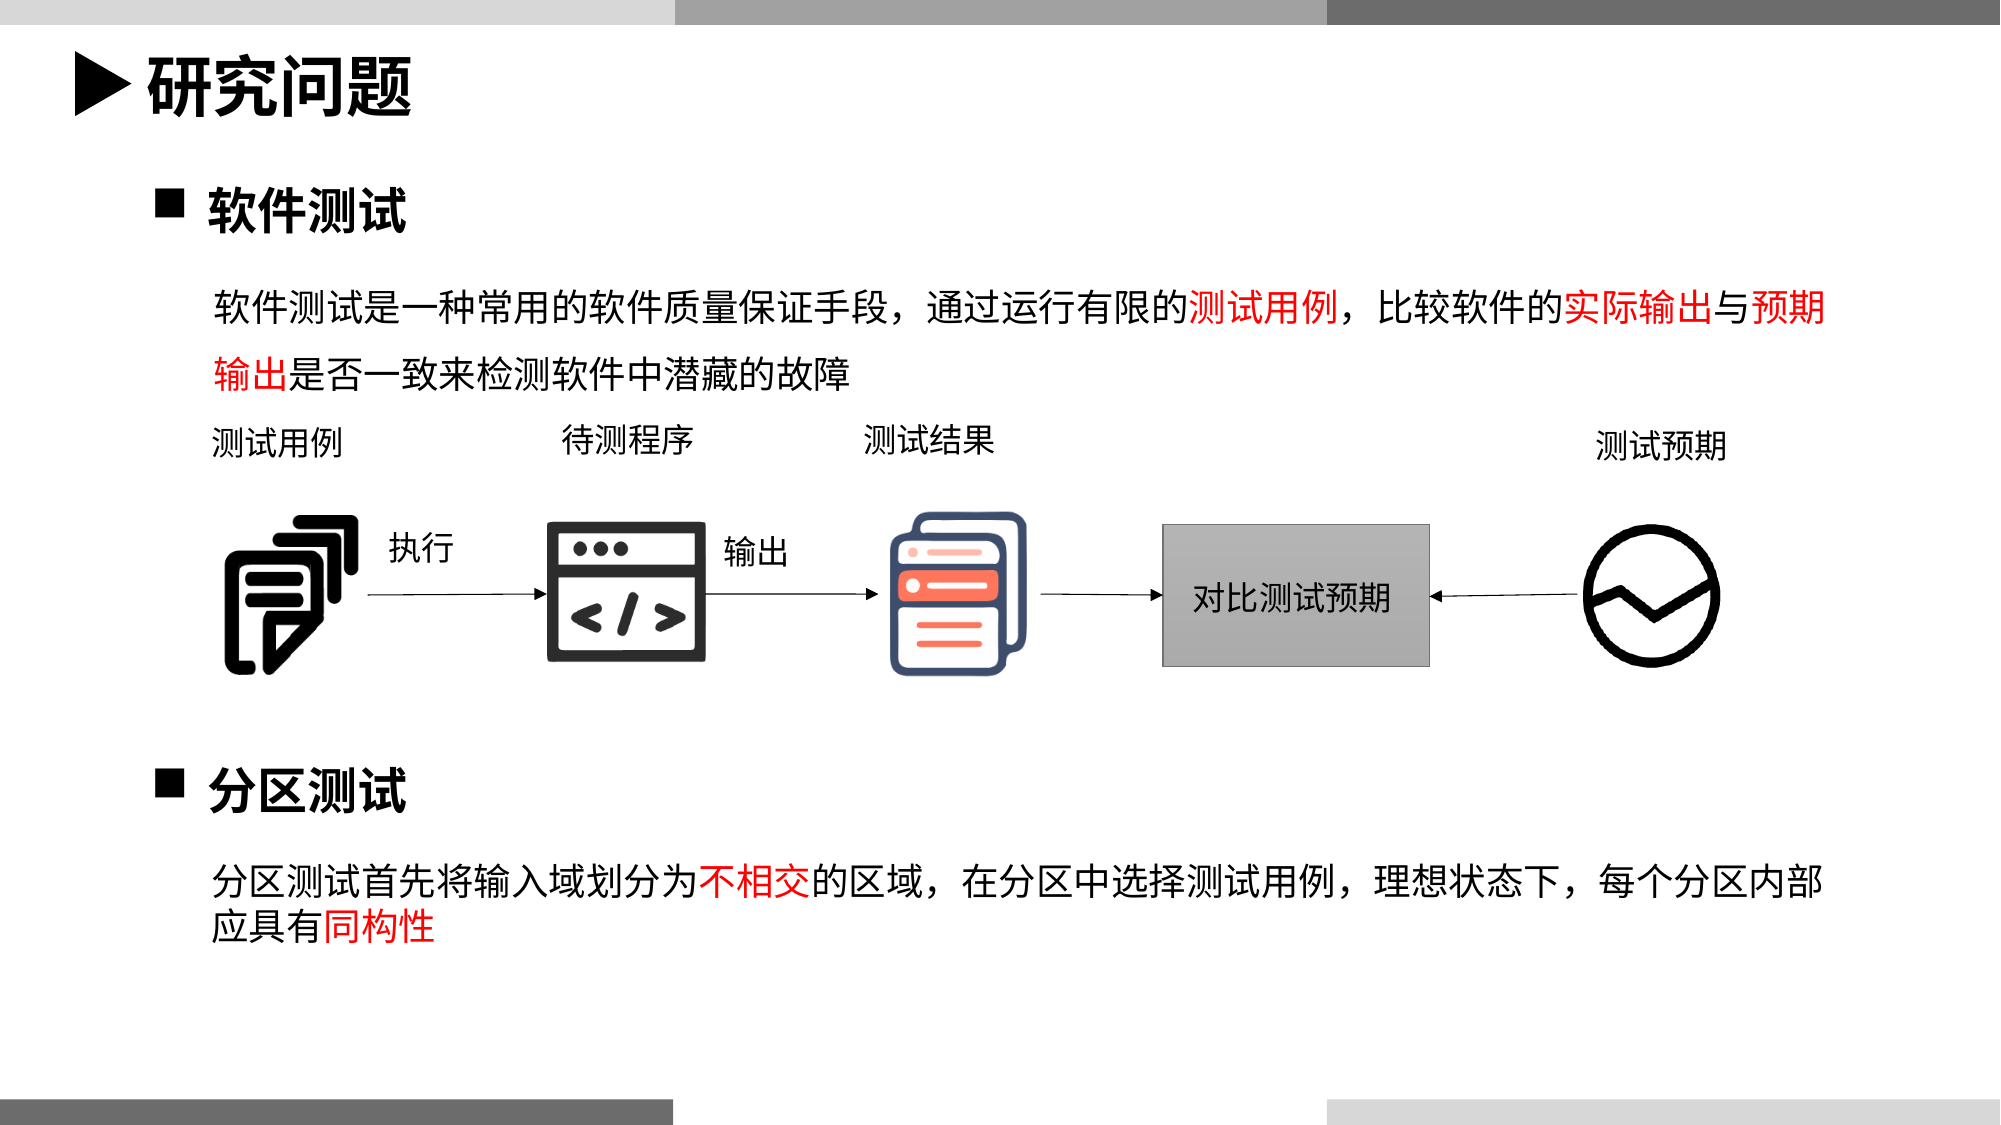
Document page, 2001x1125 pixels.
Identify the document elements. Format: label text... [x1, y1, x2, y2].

text_box 执行 [373, 519, 558, 575]
picture [878, 509, 1041, 679]
text_box 输出 [708, 524, 878, 579]
text_box 测试结果 [848, 411, 1071, 467]
text_box 分区测试首先将输入域划分为不相交的区域，在分区中选择测试用例，理想状态下，每个分区内部应具有同构性 [196, 850, 1841, 955]
text_box 软件测试 [136, 171, 717, 247]
text_box 对比测试预期 [1177, 569, 1481, 625]
picture [1577, 514, 1730, 674]
text_box [0, 1098, 674, 1125]
picture [546, 521, 706, 667]
text_box [0, 0, 676, 26]
text_box 软件测试是一种常用的软件质量保证手段，通过运行有限的测试用例，比较软件的实际输出与预期输出是否一致来检测软件中潜藏的故障 [199, 254, 1844, 404]
text_box 研究问题 [131, 37, 928, 133]
text_box 待测程序 [546, 412, 737, 467]
text_box 测试预期 [1580, 418, 1803, 473]
text_box 分区测试 [136, 752, 717, 827]
text_box [1328, 0, 2000, 26]
picture [213, 514, 368, 675]
text_box 测试用例 [196, 414, 386, 470]
text_box [1162, 524, 1430, 667]
text_box [1326, 1098, 2000, 1125]
text_box [676, 0, 1328, 26]
text_box [73, 49, 131, 118]
